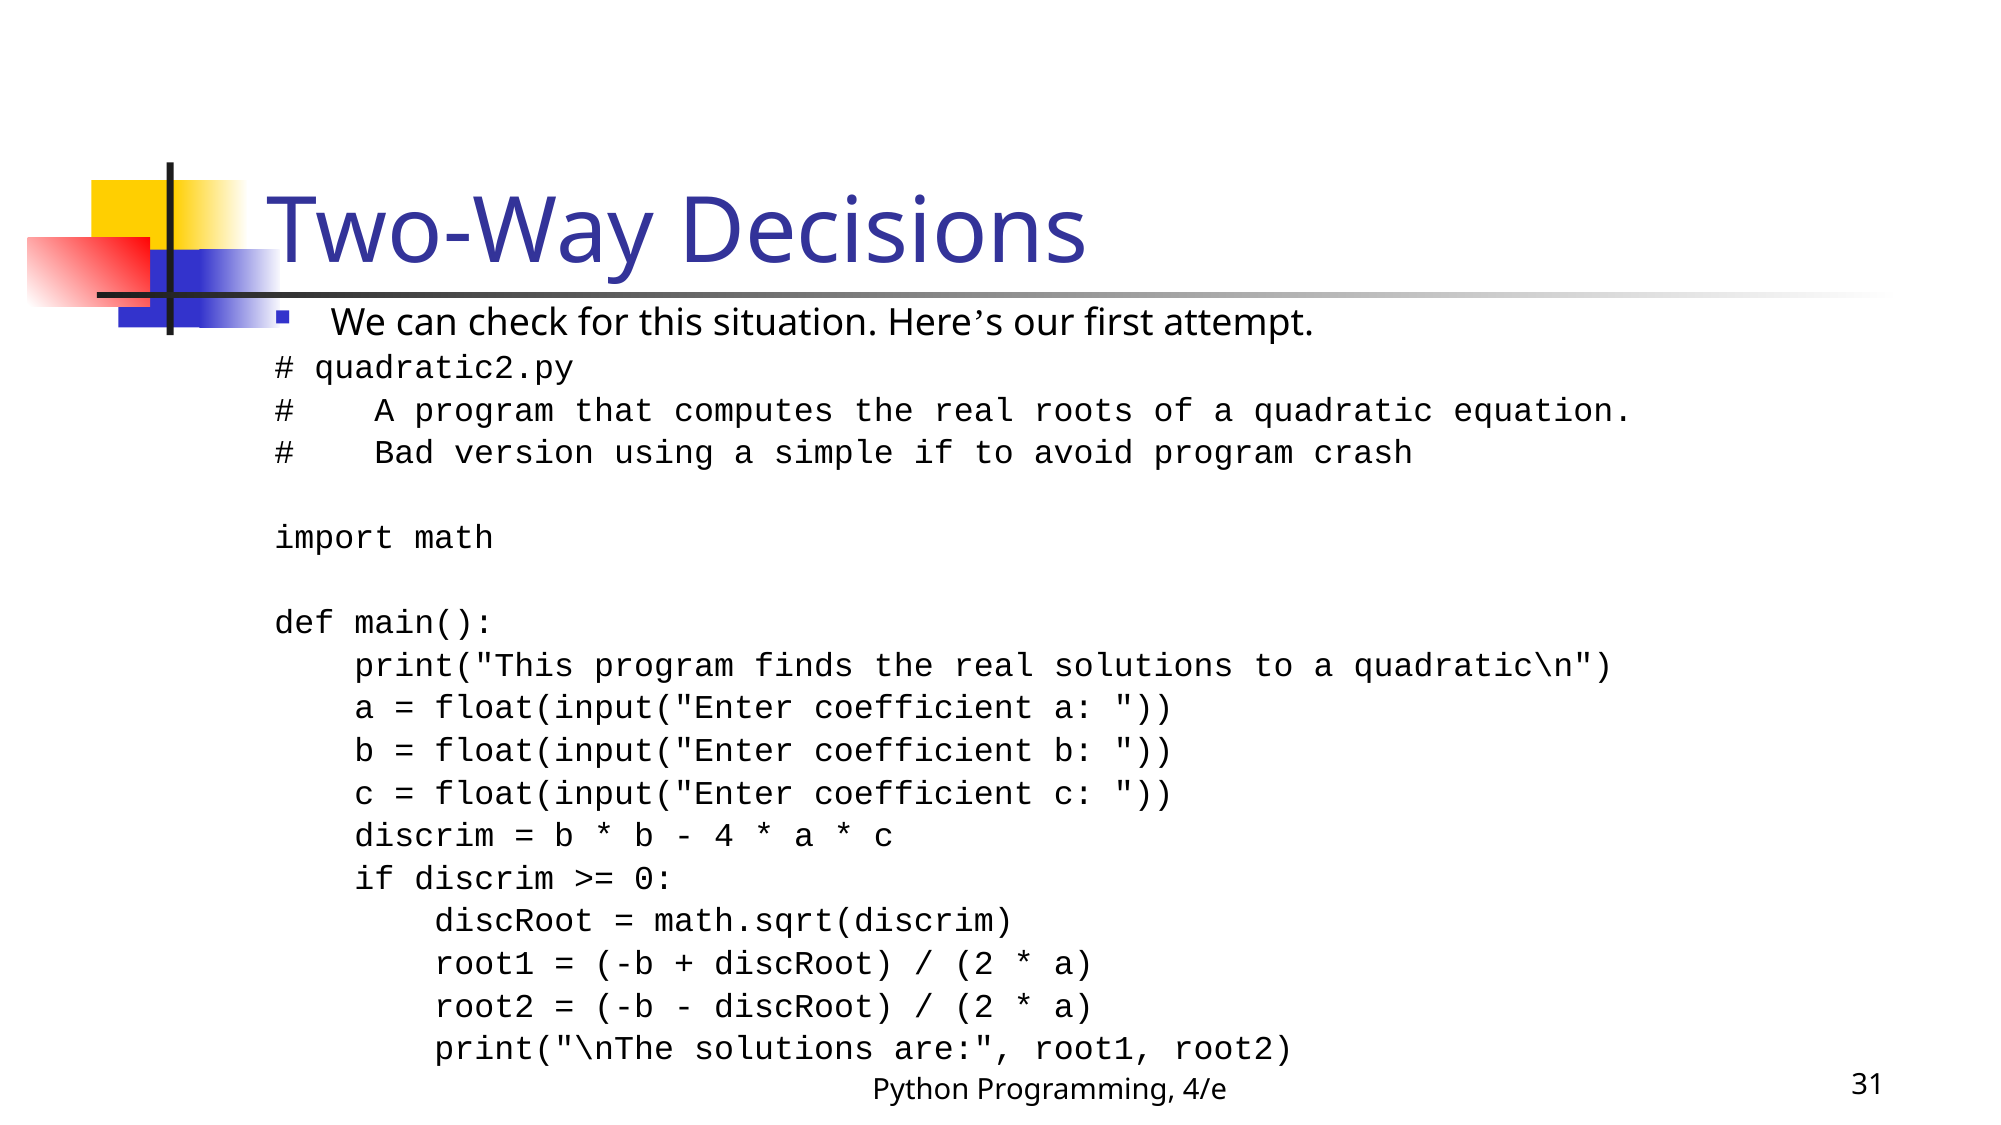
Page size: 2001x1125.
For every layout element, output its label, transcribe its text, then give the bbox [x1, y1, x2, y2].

list We can check for this situation. Here’s our first attempt. # quadratic2.py # A program that computes the real roots of a quadratic equation. # Bad version using a simple if to avoid program crash import math def main(): print("This program finds the real solutions to a quadratic\n") a = float(input("Enter coefficient a: ")) b = float(input("Enter coefficient b: ")) c = float(input("Enter coefficient c: ")) discrim = b * b - 4 * a * c if discrim >= 0: discRoot = math.sqrt(discrim) root1 = (-b + discRoot) / (2 * a) root2 = (-b - discRoot) / (2 * a) print("\nThe solutions are:", root1, root2) [259, 295, 1960, 970]
slide_number 31 [1483, 1037, 1901, 1113]
footer Python Programming, 4/e [733, 1037, 1367, 1113]
title Two-Way Decisions [251, 101, 1957, 289]
